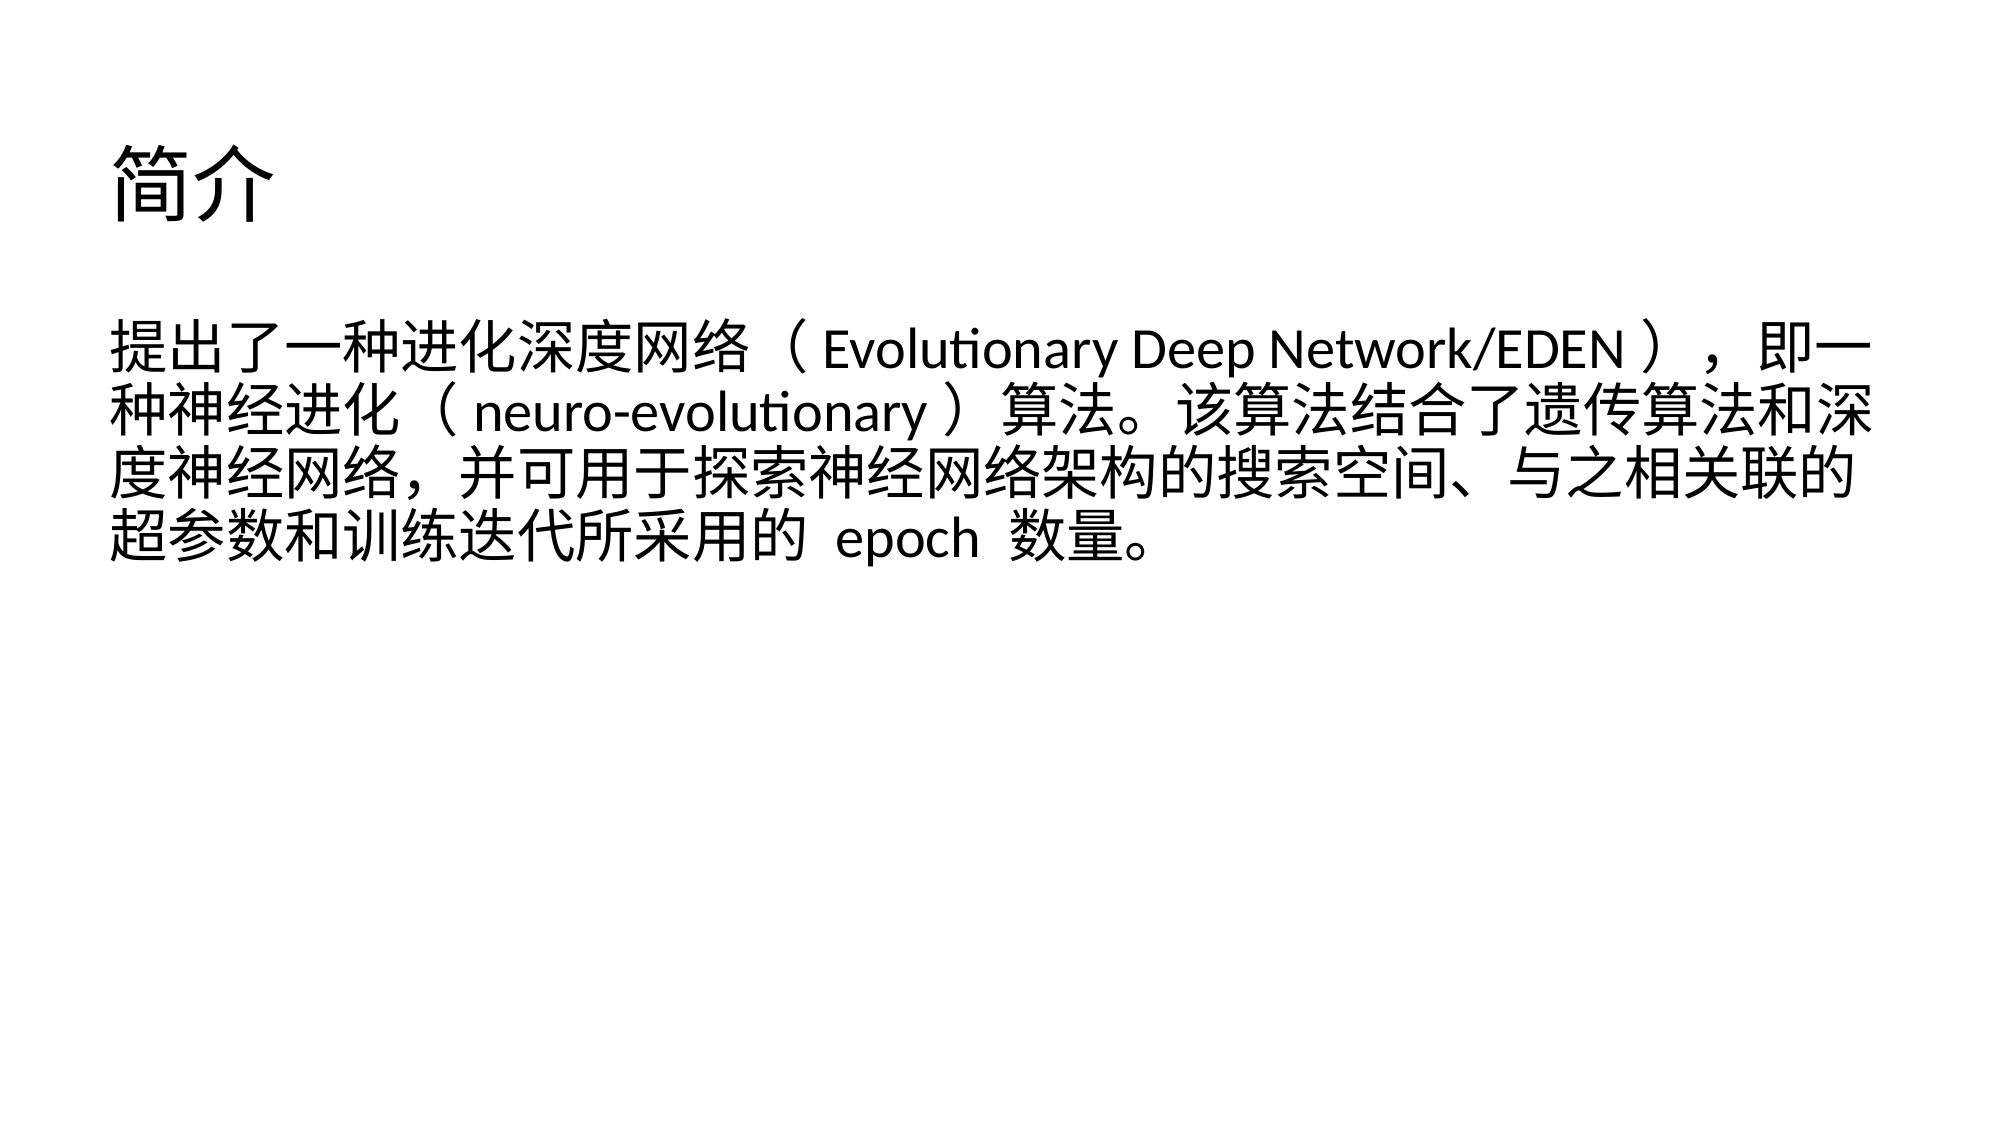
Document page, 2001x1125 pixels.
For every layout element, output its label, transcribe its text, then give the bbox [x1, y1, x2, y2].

text_box 提出了一种进化深度网络（Evolutionary Deep Network/EDEN），即一种神经进化（neuro-evolutionary）算法。该算法结合了遗传算法和深度神经网络，并可用于探索神经网络架构的搜索空间、与之相关联的超参数和训练迭代所采用的 epoch 数量。 [94, 310, 1912, 1025]
text_box 简介 [94, 124, 1463, 239]
